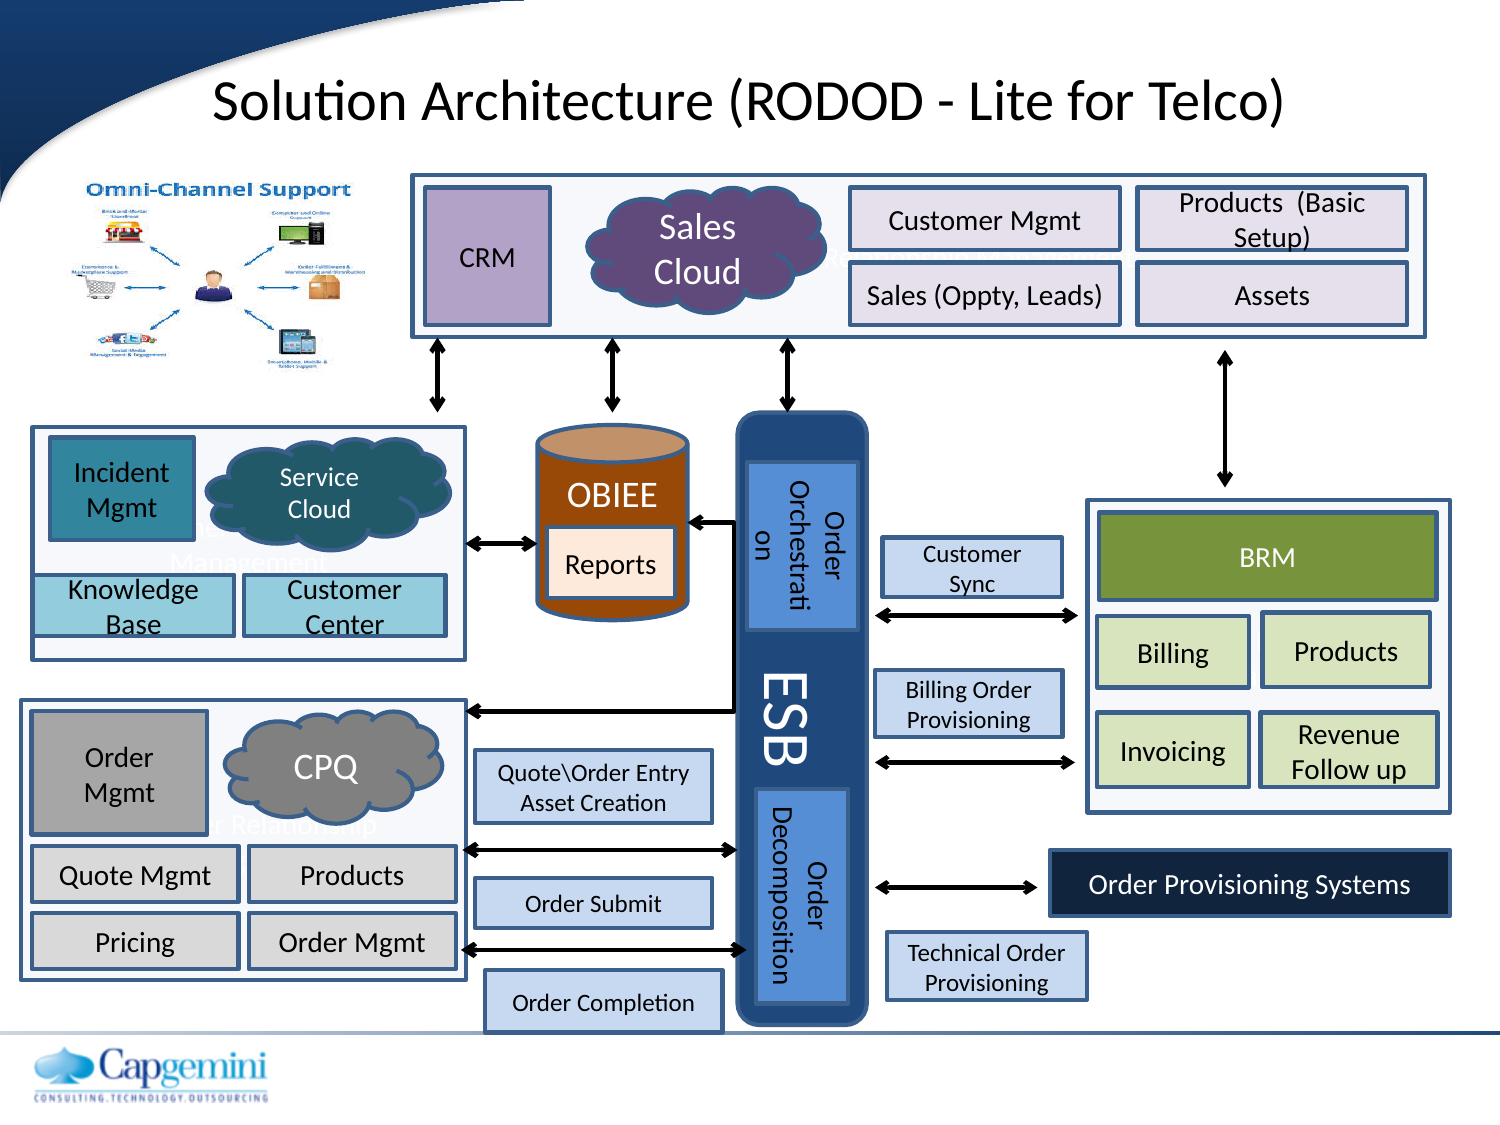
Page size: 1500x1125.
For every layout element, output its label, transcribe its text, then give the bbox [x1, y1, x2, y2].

picture [33, 1046, 270, 1103]
text_box Customer Mgmt [848, 185, 1122, 252]
text_box CRM [423, 185, 552, 327]
text_box Incident Mgmt [48, 435, 196, 542]
text_box Sales Cloud [585, 185, 828, 316]
picture [62, 174, 376, 376]
text_box Products (Basic Setup) [1135, 185, 1409, 252]
text_box Quote\Order Entry Asset Creation [473, 748, 714, 825]
text_box [790, 339, 1288, 875]
text_box Order Provisioning Systems [1048, 848, 1452, 918]
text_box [21, 699, 467, 981]
text_box Customer Sync [880, 535, 1064, 599]
text_box Service Cloud [204, 437, 453, 553]
text_box Order Submit [473, 876, 714, 930]
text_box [1087, 499, 1451, 813]
text_box Sales (Oppty, Leads) [848, 260, 1122, 327]
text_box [493, 591, 585, 740]
text_box Order Completion [483, 968, 725, 1035]
text_box Customer Relationship Management [410, 173, 1427, 339]
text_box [737, 412, 867, 1026]
title Solution Architecture (RODOD - Lite for Telco) [0, 0, 1500, 195]
text_box Technical Order Provisioning [885, 930, 1089, 1002]
text_box Knowledge Base [31, 573, 236, 638]
text_box Reports [545, 525, 677, 600]
text_box OBIEE [535, 422, 690, 623]
text_box [12, 249, 785, 875]
text_box Billing Order Provisioning [873, 668, 1065, 739]
text_box Customer Relationship Management [30, 425, 467, 662]
text_box Assets [1135, 260, 1409, 327]
text_box Customer Center [242, 573, 448, 638]
